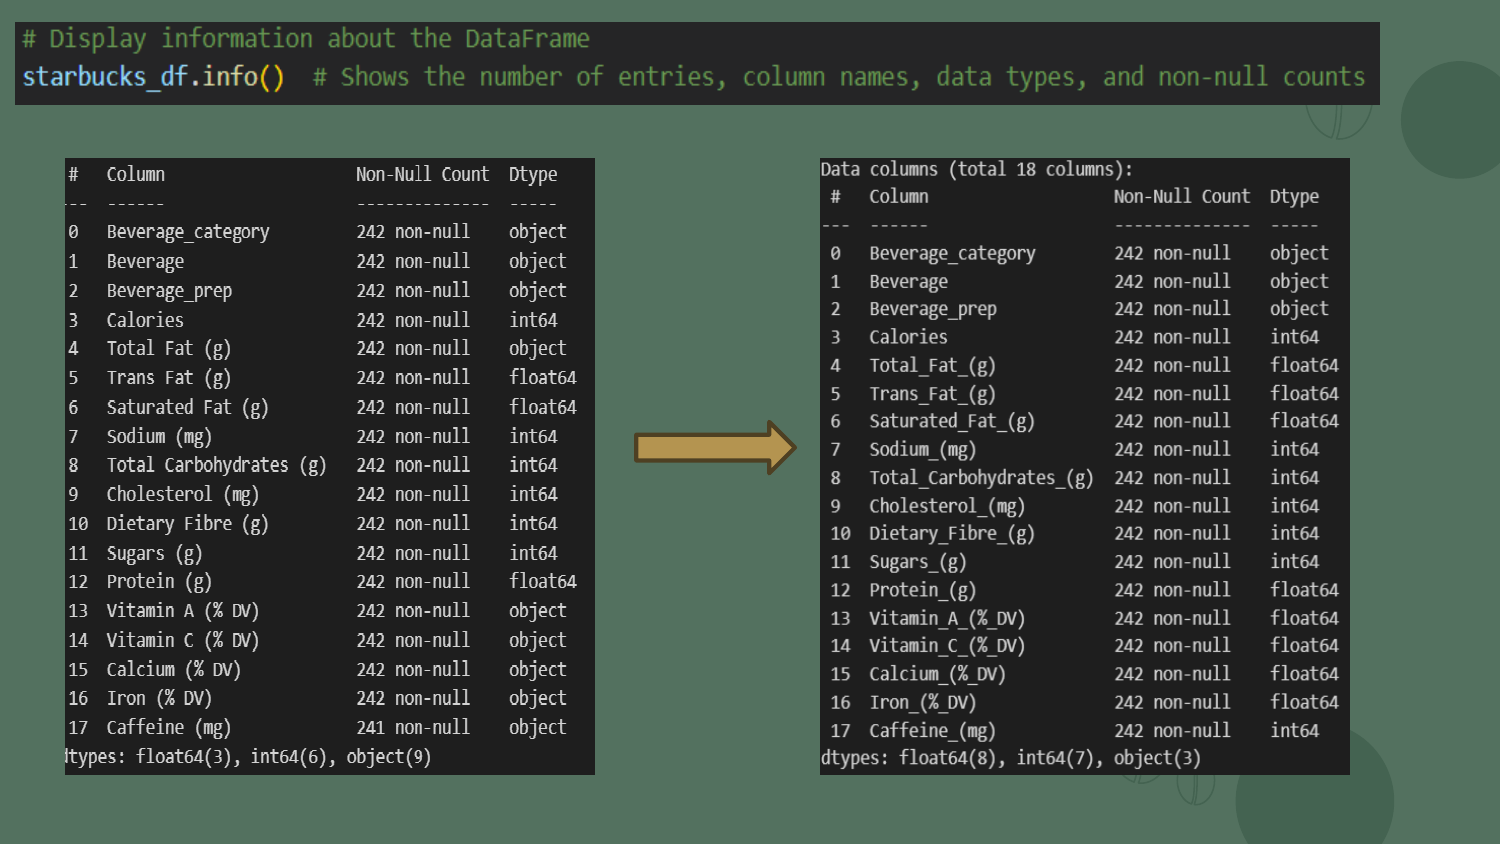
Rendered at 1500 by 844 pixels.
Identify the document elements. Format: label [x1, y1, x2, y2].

picture [65, 158, 596, 776]
picture [820, 158, 1351, 776]
text_box [634, 419, 798, 476]
picture [14, 22, 1381, 105]
